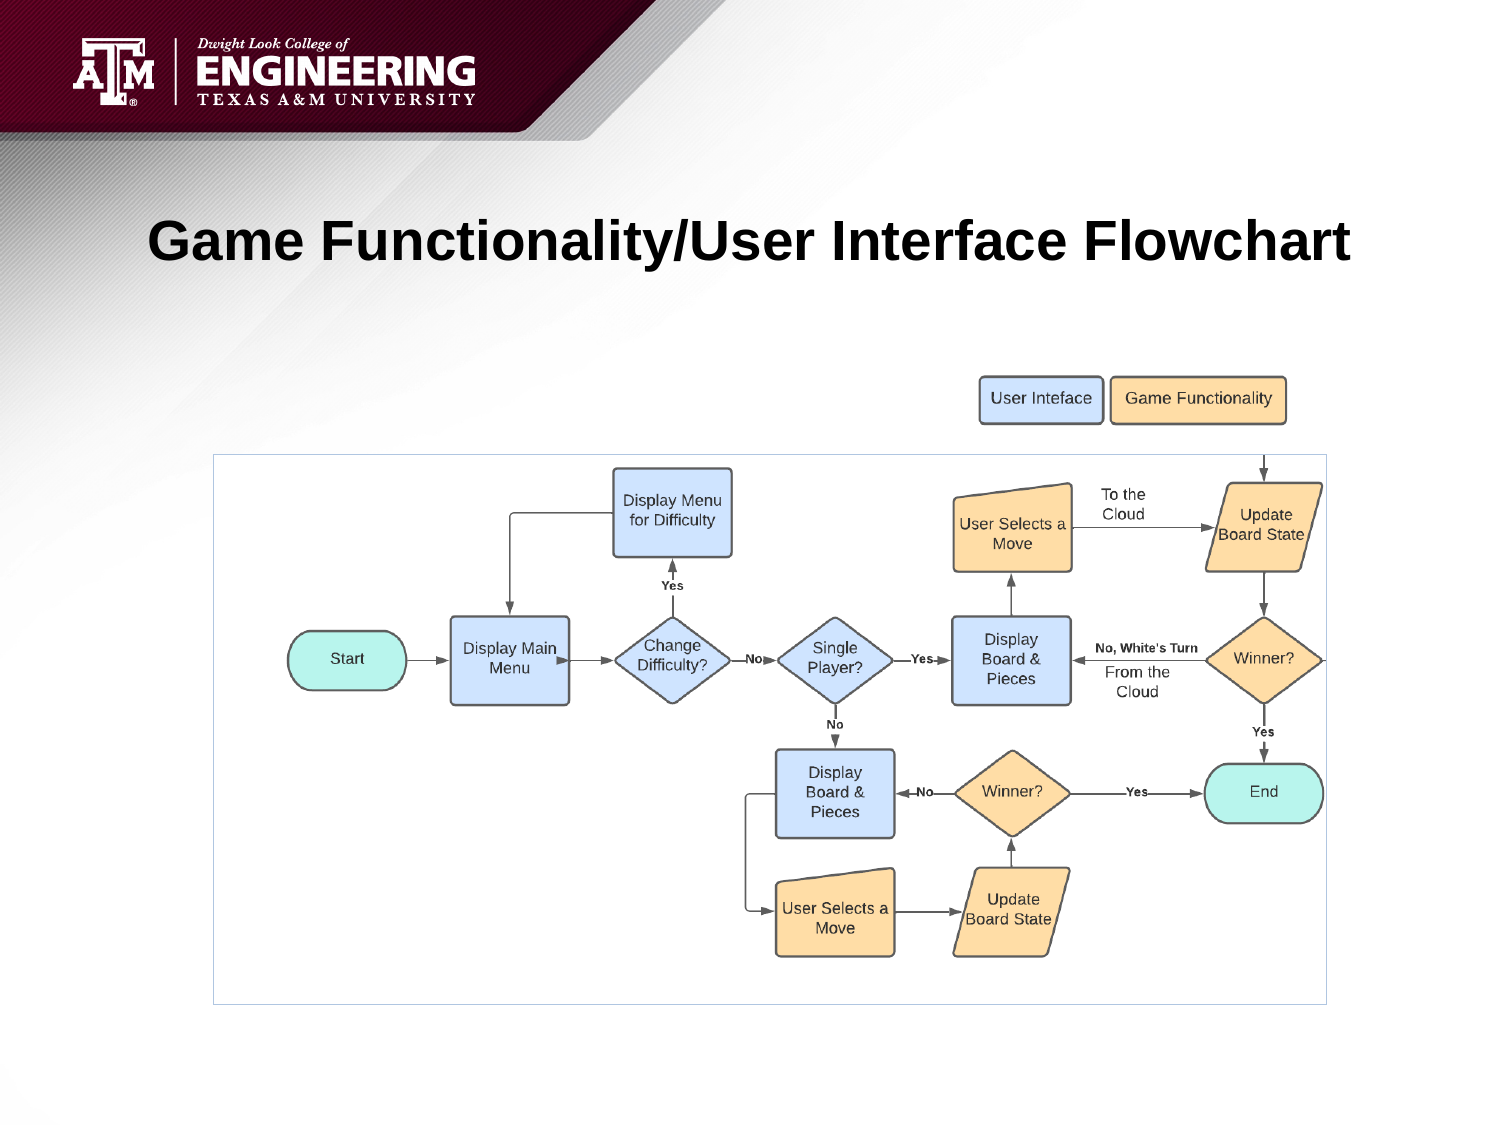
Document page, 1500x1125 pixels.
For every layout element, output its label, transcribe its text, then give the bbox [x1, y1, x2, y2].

title Game Functionality/User Interface Flowchart [75, 172, 1425, 304]
picture [0, 0, 1500, 1125]
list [213, 453, 1327, 1005]
